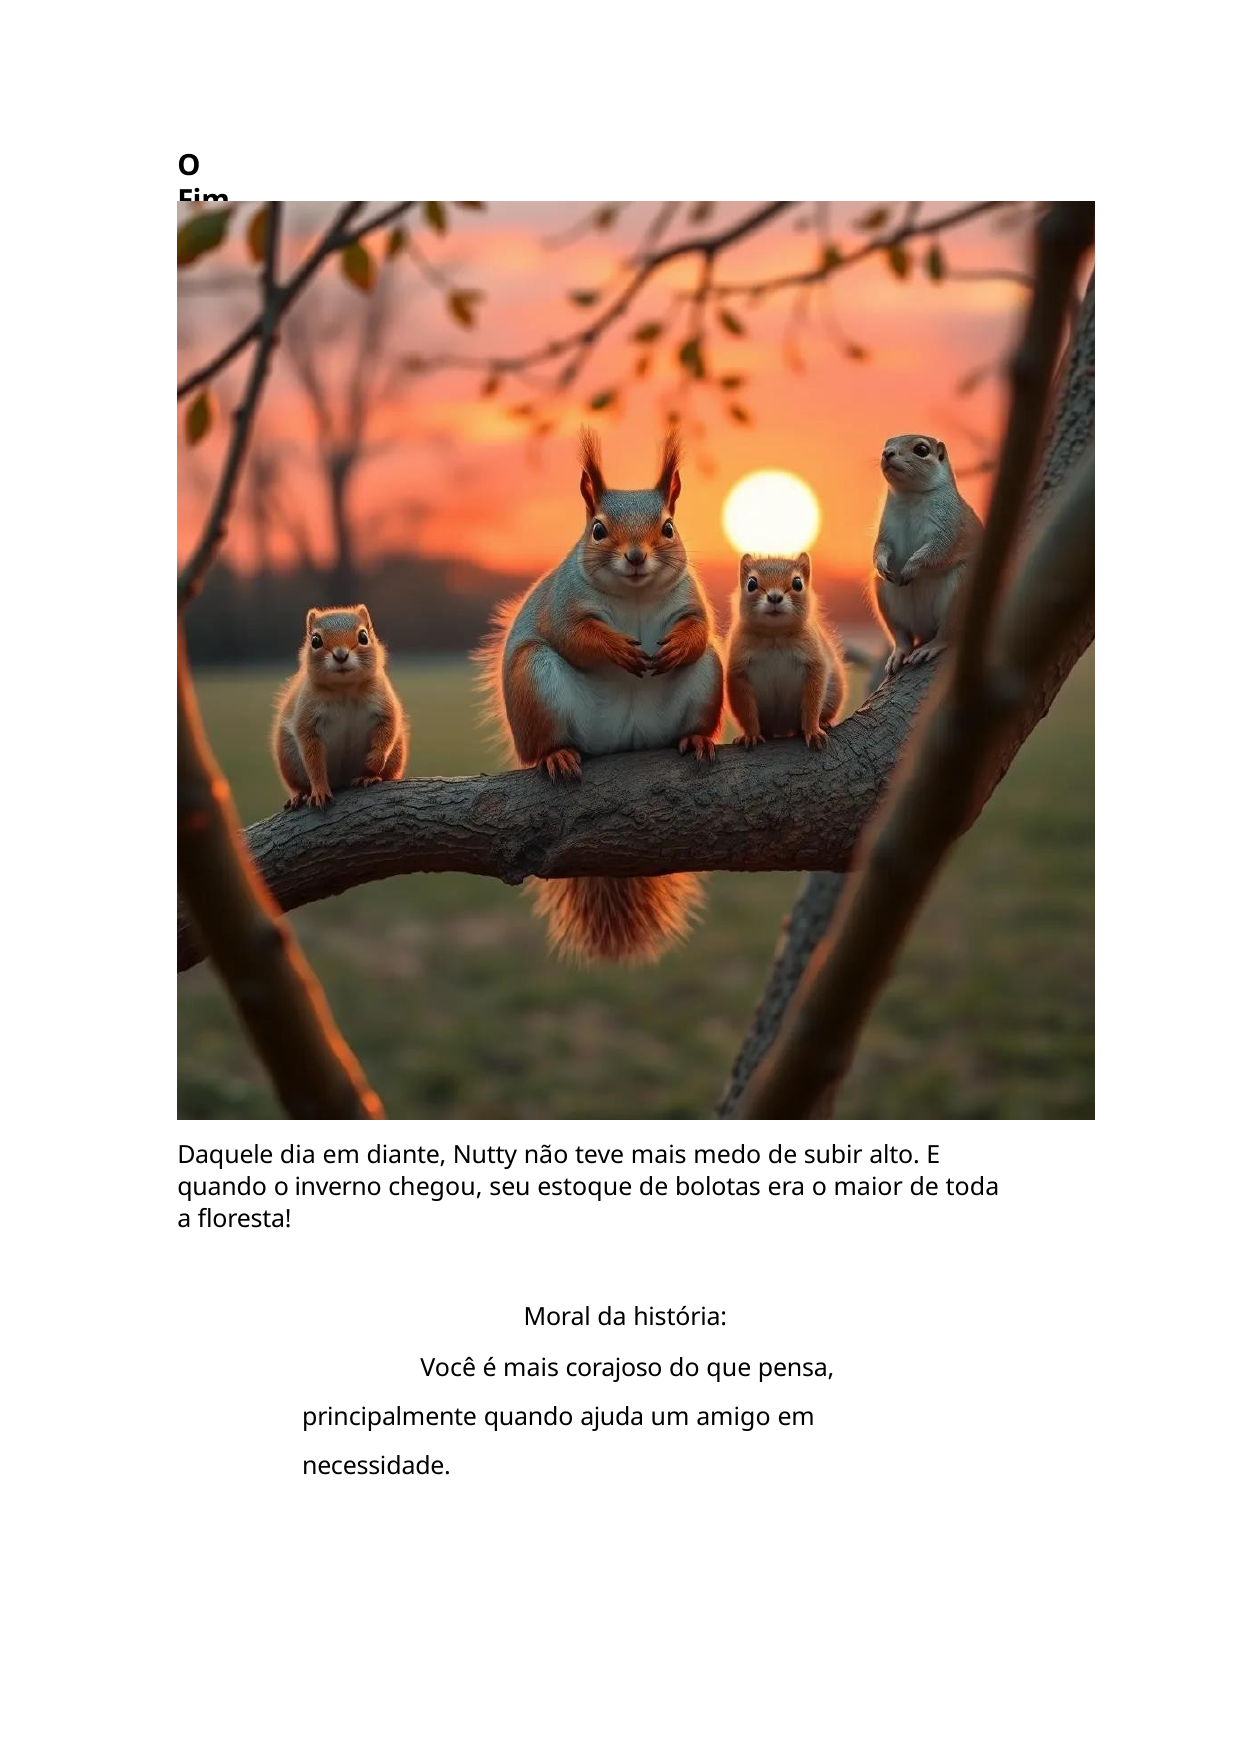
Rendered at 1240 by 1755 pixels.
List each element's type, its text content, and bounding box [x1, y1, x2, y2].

picture [176, 201, 1095, 1120]
text_box O Fim [175, 143, 257, 201]
text_box Daquele dia em diante, Nutty não teve mais medo de subir alto. E quando o inverno chegou, seu estoque de bolotas era o maior de toda a floresta! Moral da história: Você é mais corajoso do que pensa, principalmente quando ajuda um amigo em necessidade. [175, 1134, 1009, 1480]
